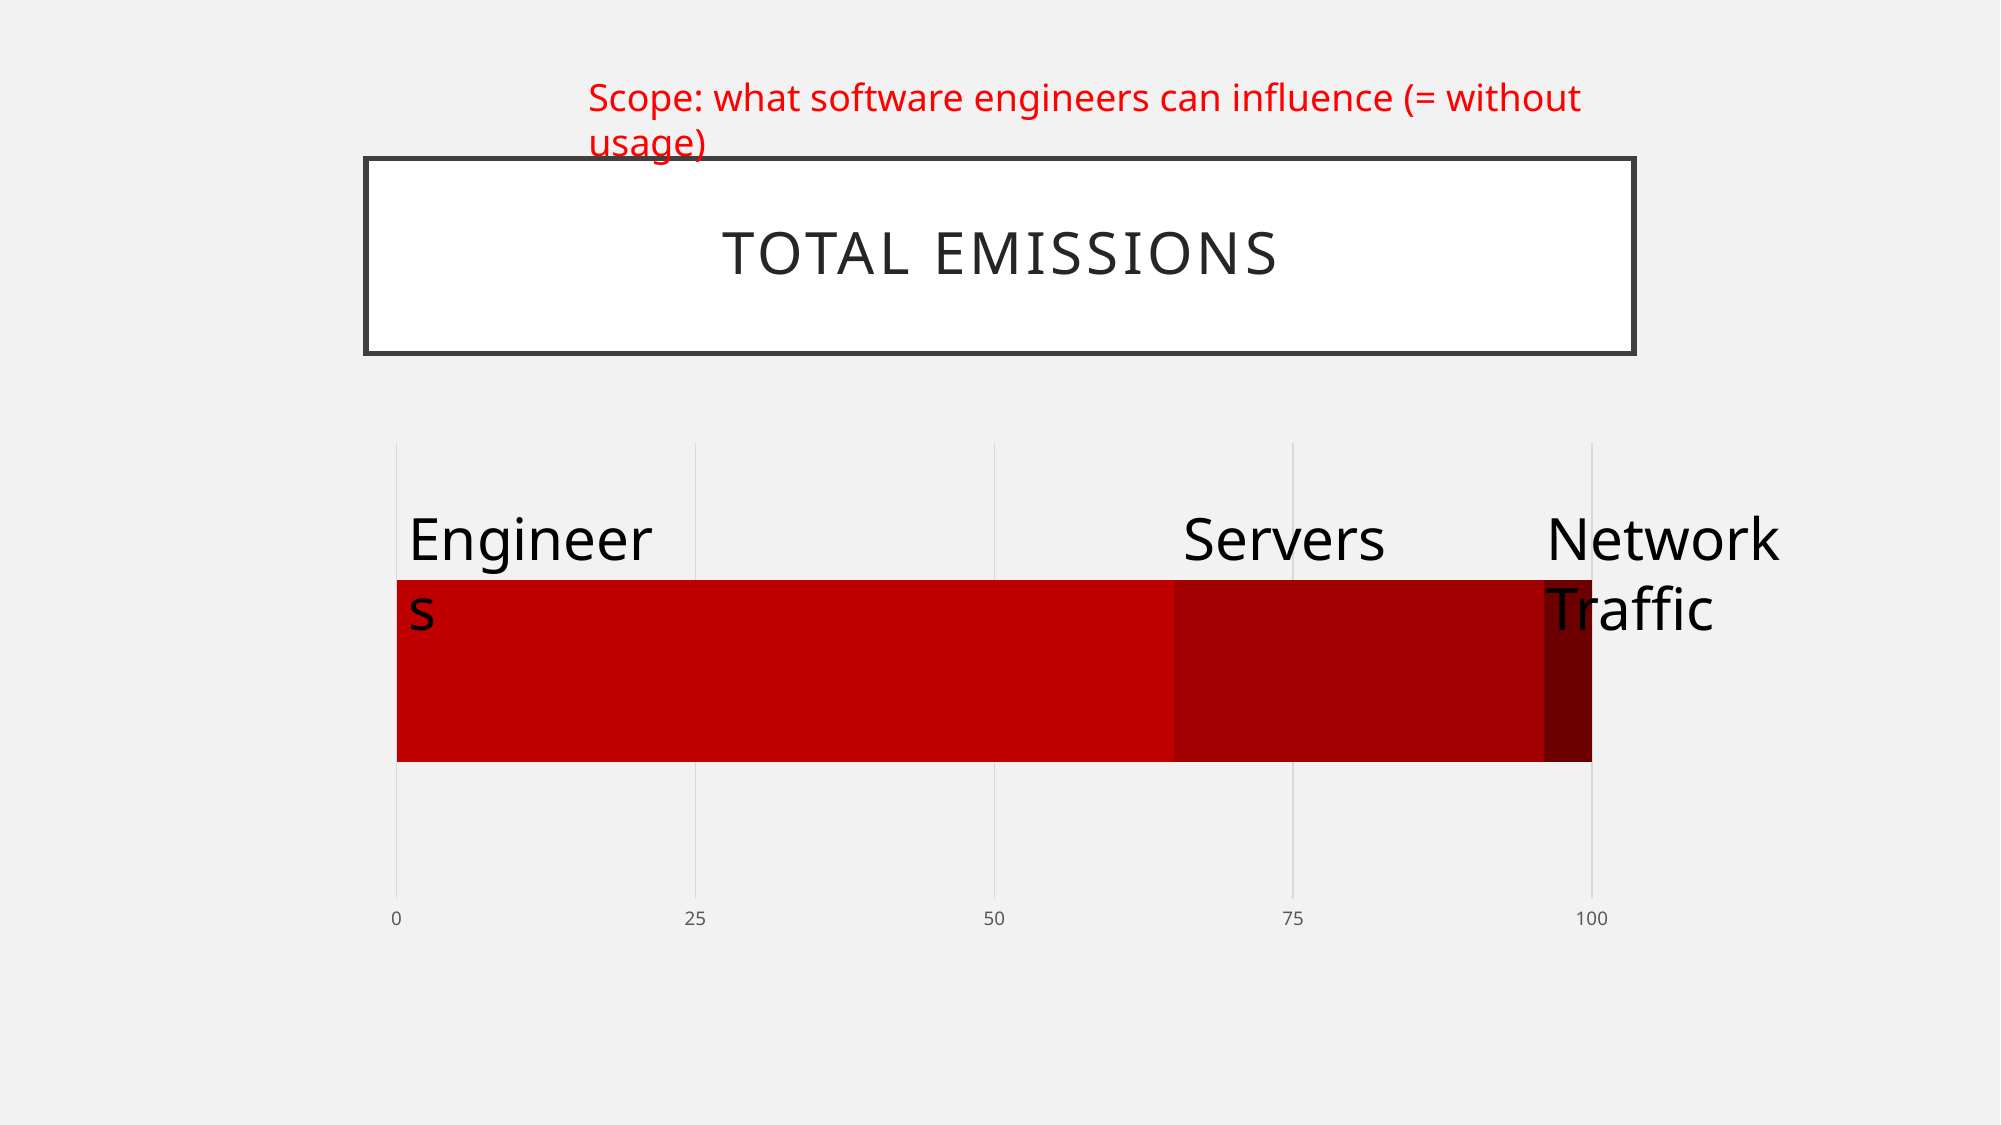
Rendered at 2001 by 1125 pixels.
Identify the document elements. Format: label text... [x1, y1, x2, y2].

title Total emissions [363, 156, 1637, 356]
chart [365, 432, 1634, 942]
text_box Network Traffic [1634, 494, 1965, 650]
text_box Scope: what software engineers can influence (= without usage) [573, 66, 1616, 172]
